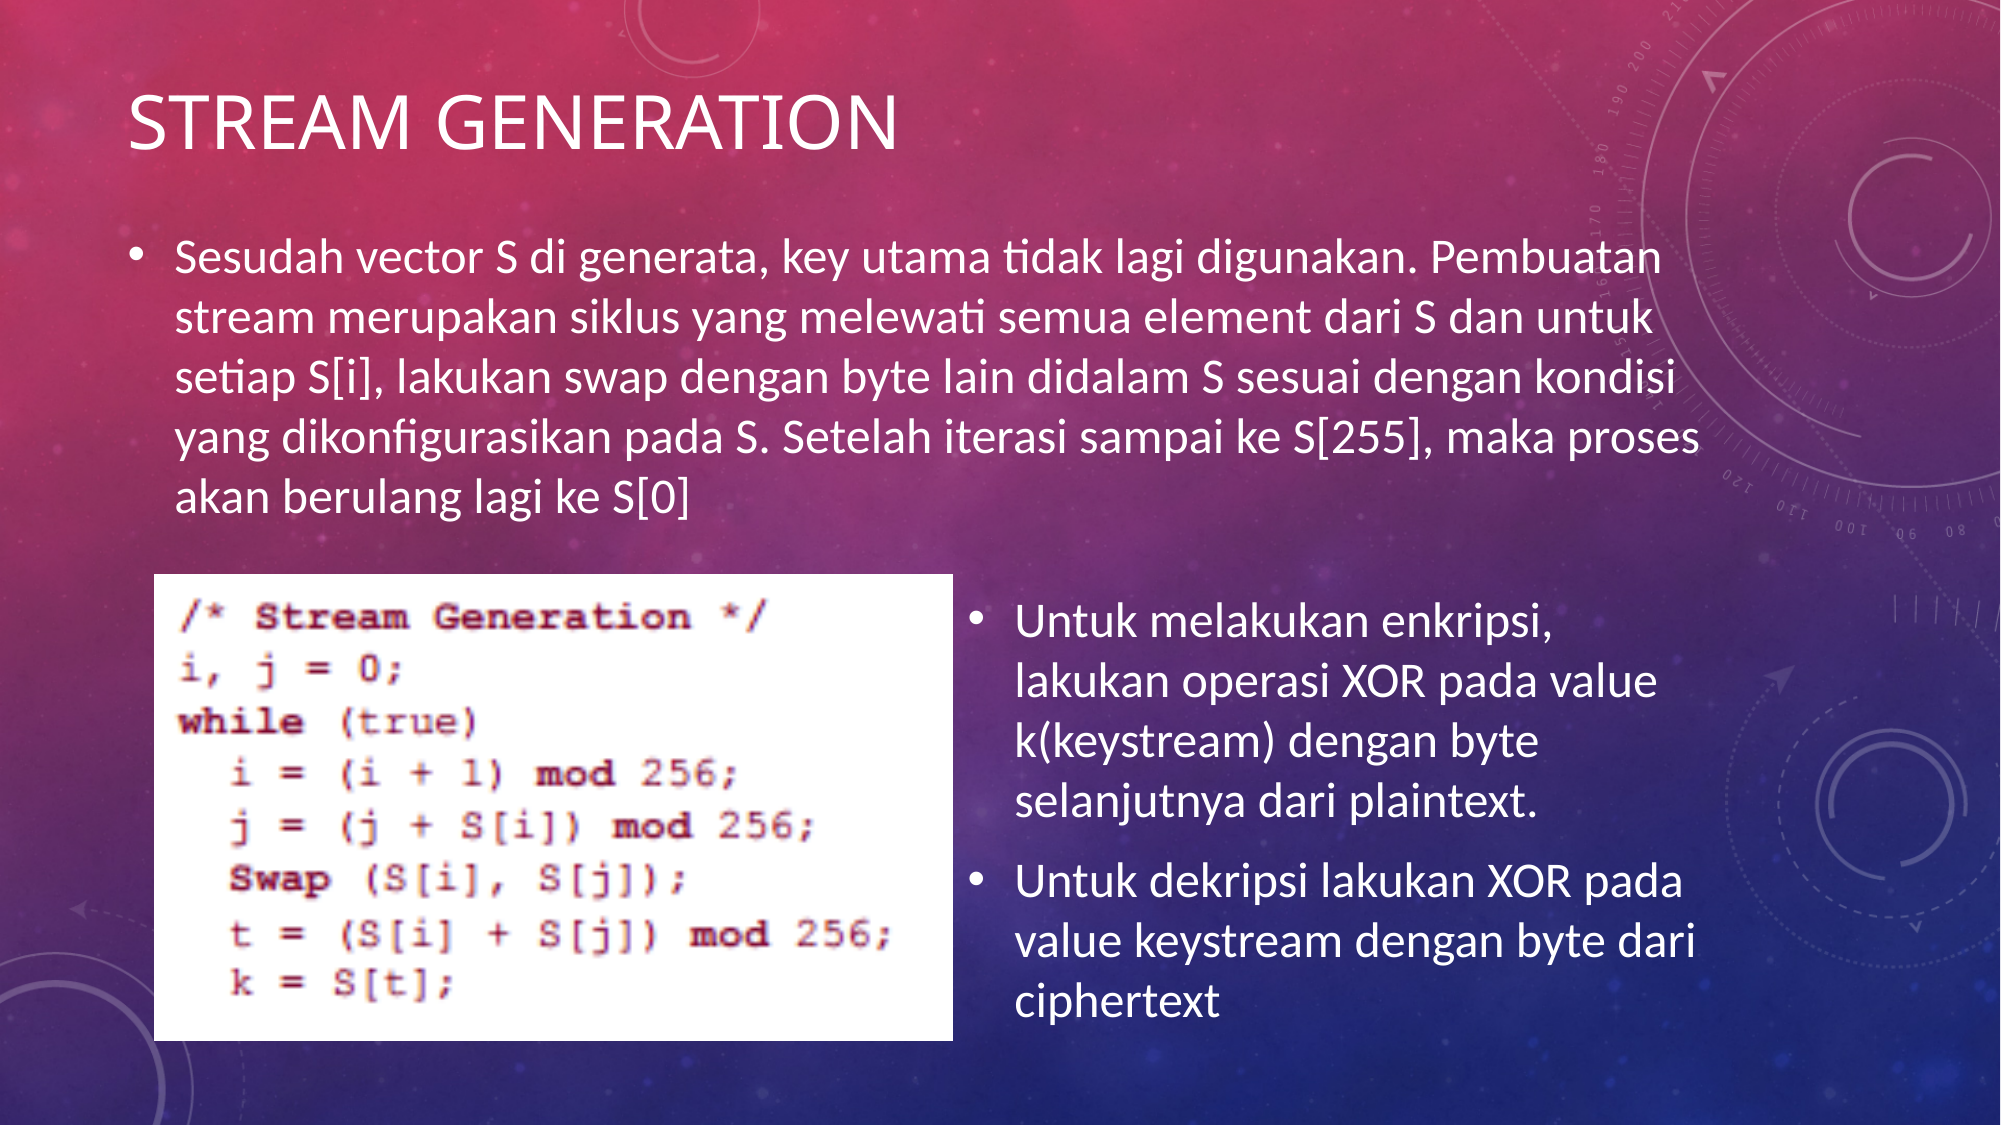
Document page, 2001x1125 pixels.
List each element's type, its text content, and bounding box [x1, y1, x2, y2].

list Sesudah vector S di generata, key utama tidak lagi digunakan. Pembuatan stream merupakan siklus yang melewati semua element dari S dan untuk setiap S[i], lakukan swap dengan byte lain didalam S sesuai dengan kondisi yang dikonfigurasikan pada S. Setelah iterasi sampai ke S[255], maka proses akan berulang lagi ke S[0] [112, 198, 1775, 548]
picture [0, 0, 2001, 1125]
text_box Untuk melakukan enkripsi, lakukan operasi XOR pada value k(keystream) dengan byte selanjutnya dari plaintext. Untuk dekripsi lakukan XOR pada value keystream dengan byte dari ciphertext [952, 531, 1733, 1084]
title Stream generation [112, 0, 1775, 198]
